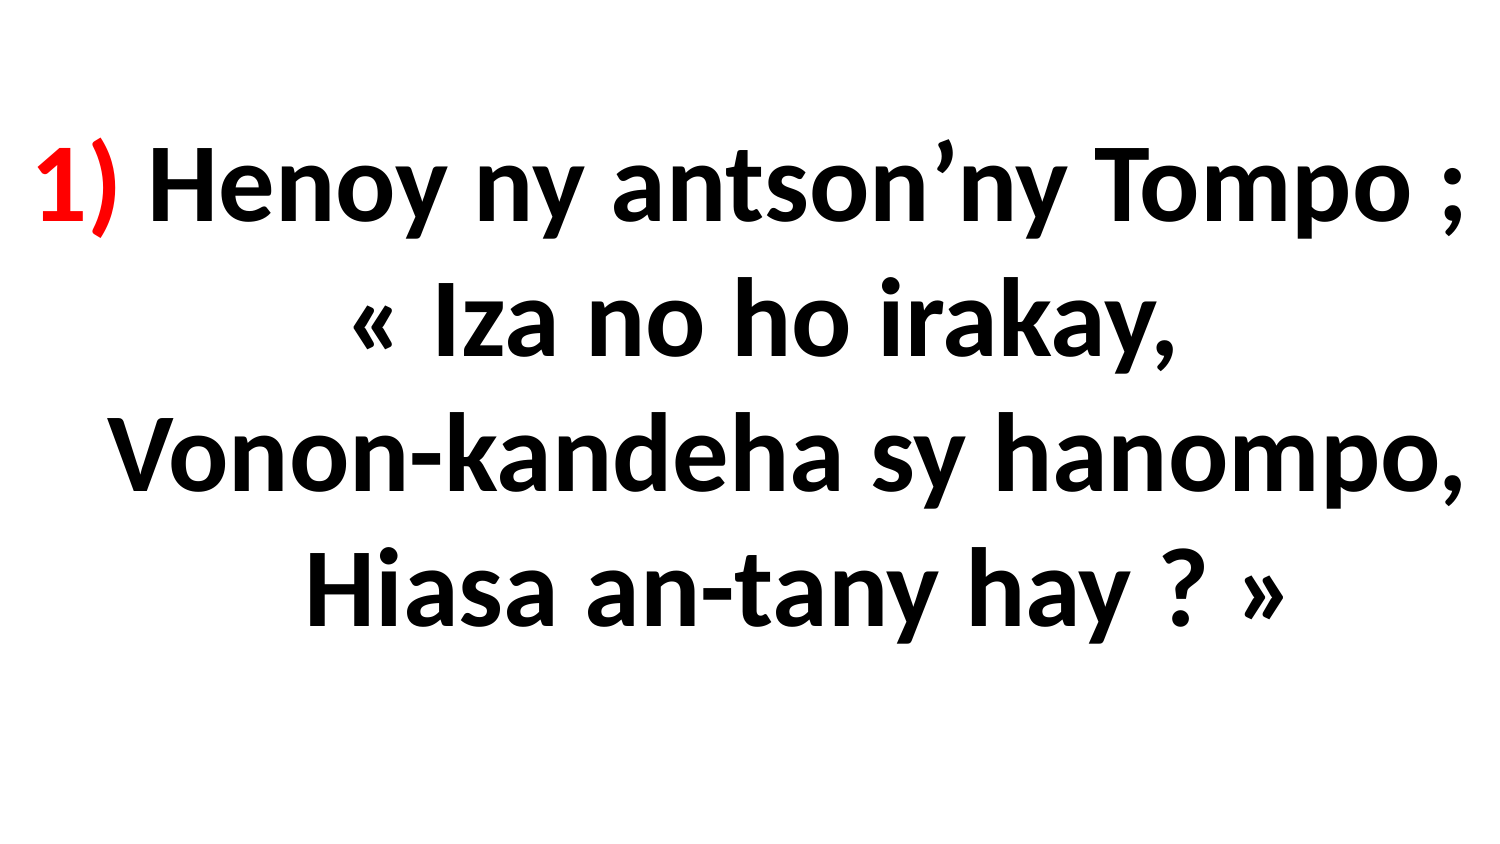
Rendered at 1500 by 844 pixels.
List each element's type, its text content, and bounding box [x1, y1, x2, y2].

title 1) Henoy ny antson’ny Tompo ; « Iza no ho irakay, Vonon-kandeha sy hanompo, Hiasa an-tany hay ? » [0, 288, 1500, 470]
